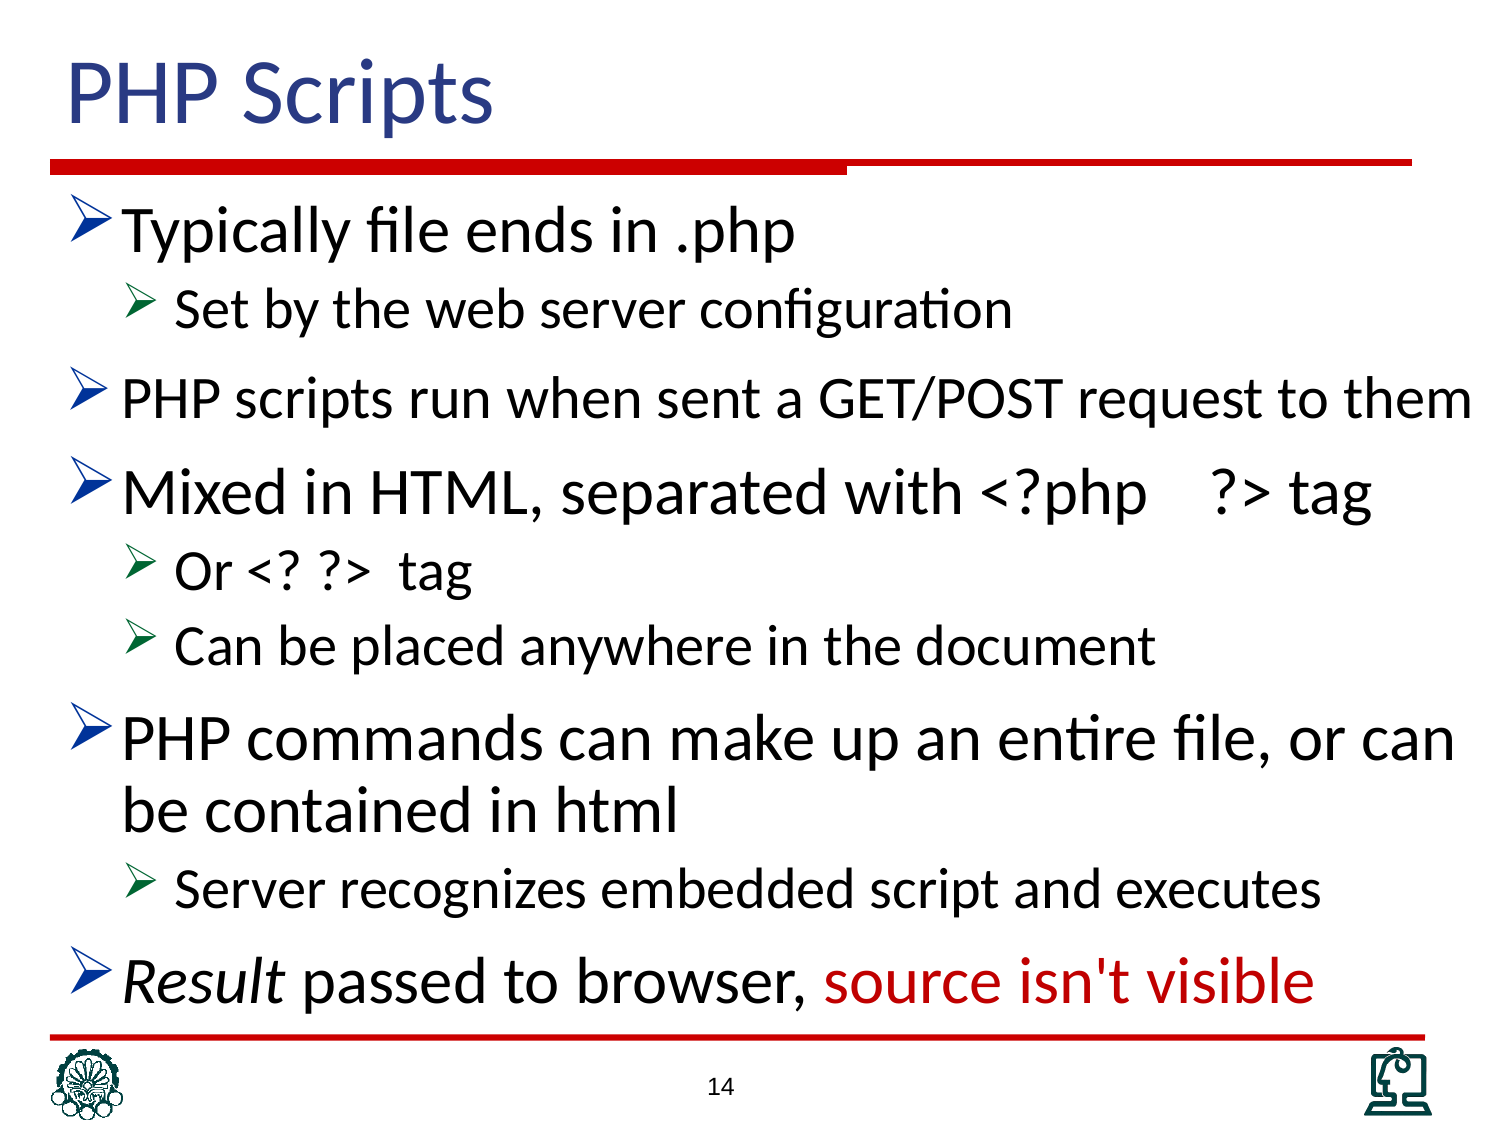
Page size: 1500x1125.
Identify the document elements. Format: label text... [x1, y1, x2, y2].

title PHP Scripts [49, 24, 1438, 151]
list Typically file ends in .php Set by the web server configuration PHP scripts run when sent a GET/POST request to them Mixed in HTML, separated with <?php ?> tag Or <? ?> tag Can be placed anywhere in the document PHP commands can make up an entire file, or can be contained in html Server recognizes embedded script and executes Result passed to browser, source isn't visible [49, 187, 1500, 1038]
slide_number 14 [649, 1062, 751, 1103]
picture [1362, 1045, 1438, 1119]
picture [50, 1047, 125, 1122]
